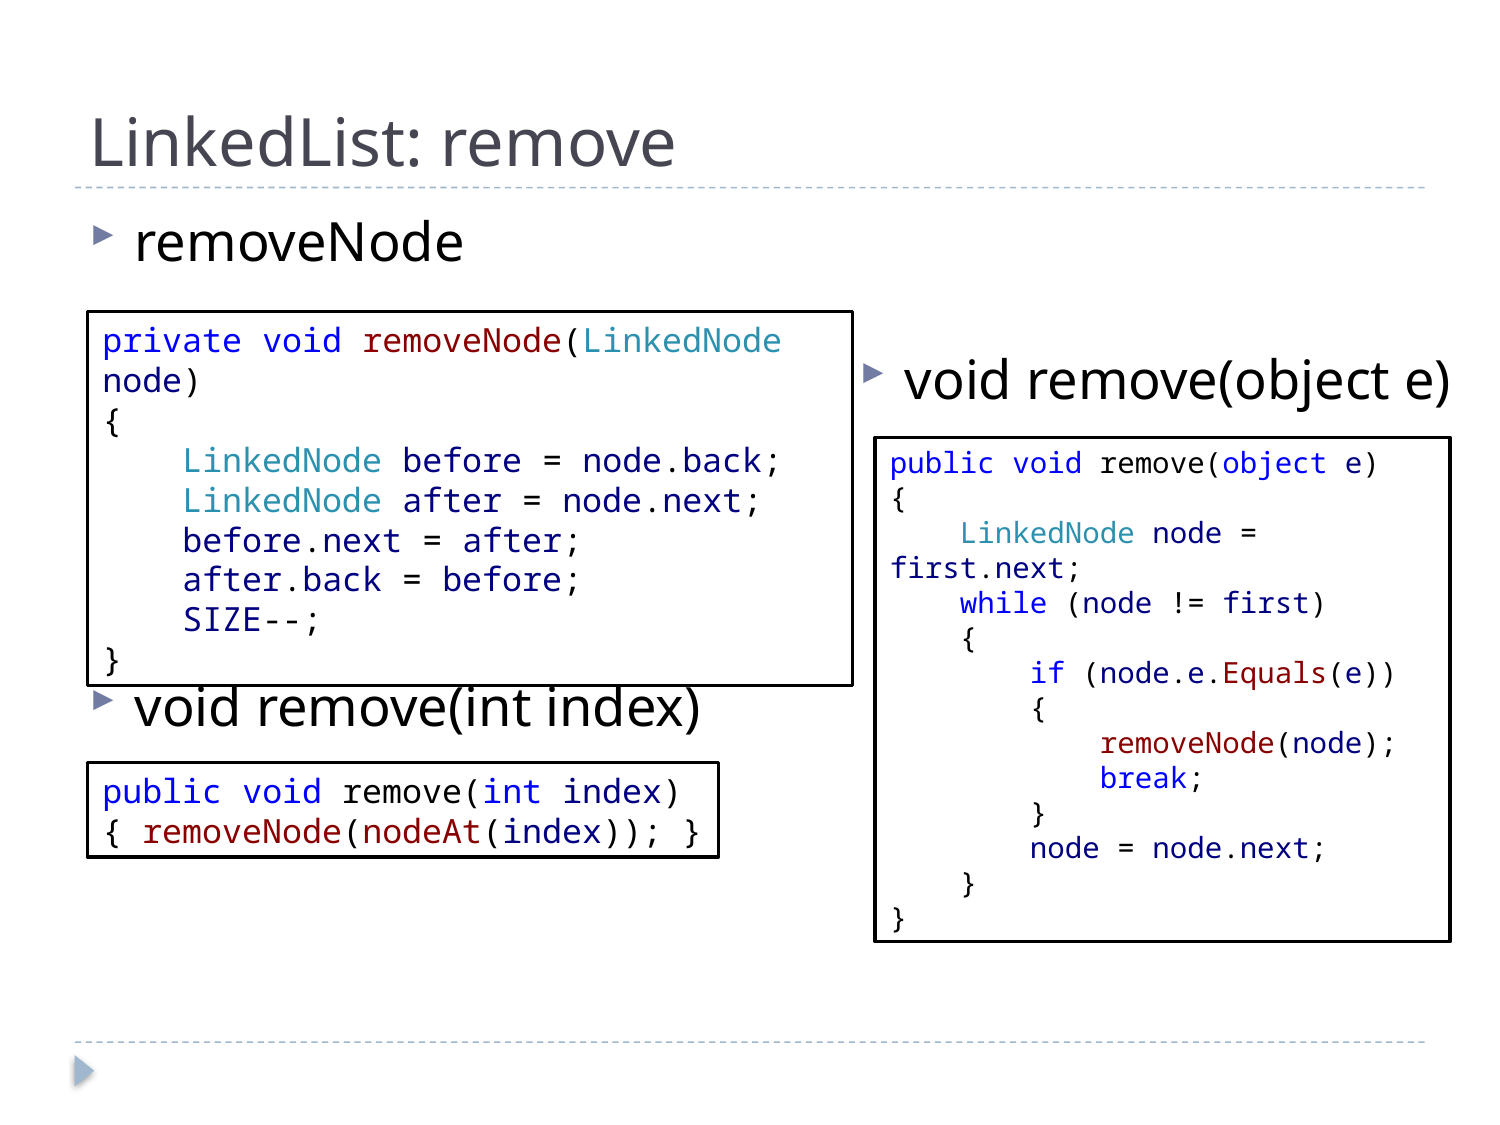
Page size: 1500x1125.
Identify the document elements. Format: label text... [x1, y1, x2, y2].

text_box void remove(object e) [845, 337, 1467, 418]
title LinkedList: remove [75, 24, 1425, 188]
list removeNode void remove(int index) [75, 200, 1425, 1010]
text_box public void remove(int index) { removeNode(nodeAt(index)); } [86, 761, 720, 859]
text_box public void remove(object e) { LinkedNode node = first.next; while (node != first) { if (node.e.Equals(e)) { removeNode(node); break; } node = node.next; } } [873, 436, 1452, 943]
text_box private void removeNode(LinkedNode node) { LinkedNode before = node.back; LinkedNode after = node.next; before.next = after; after.back = before; SIZE--; } [86, 310, 854, 687]
